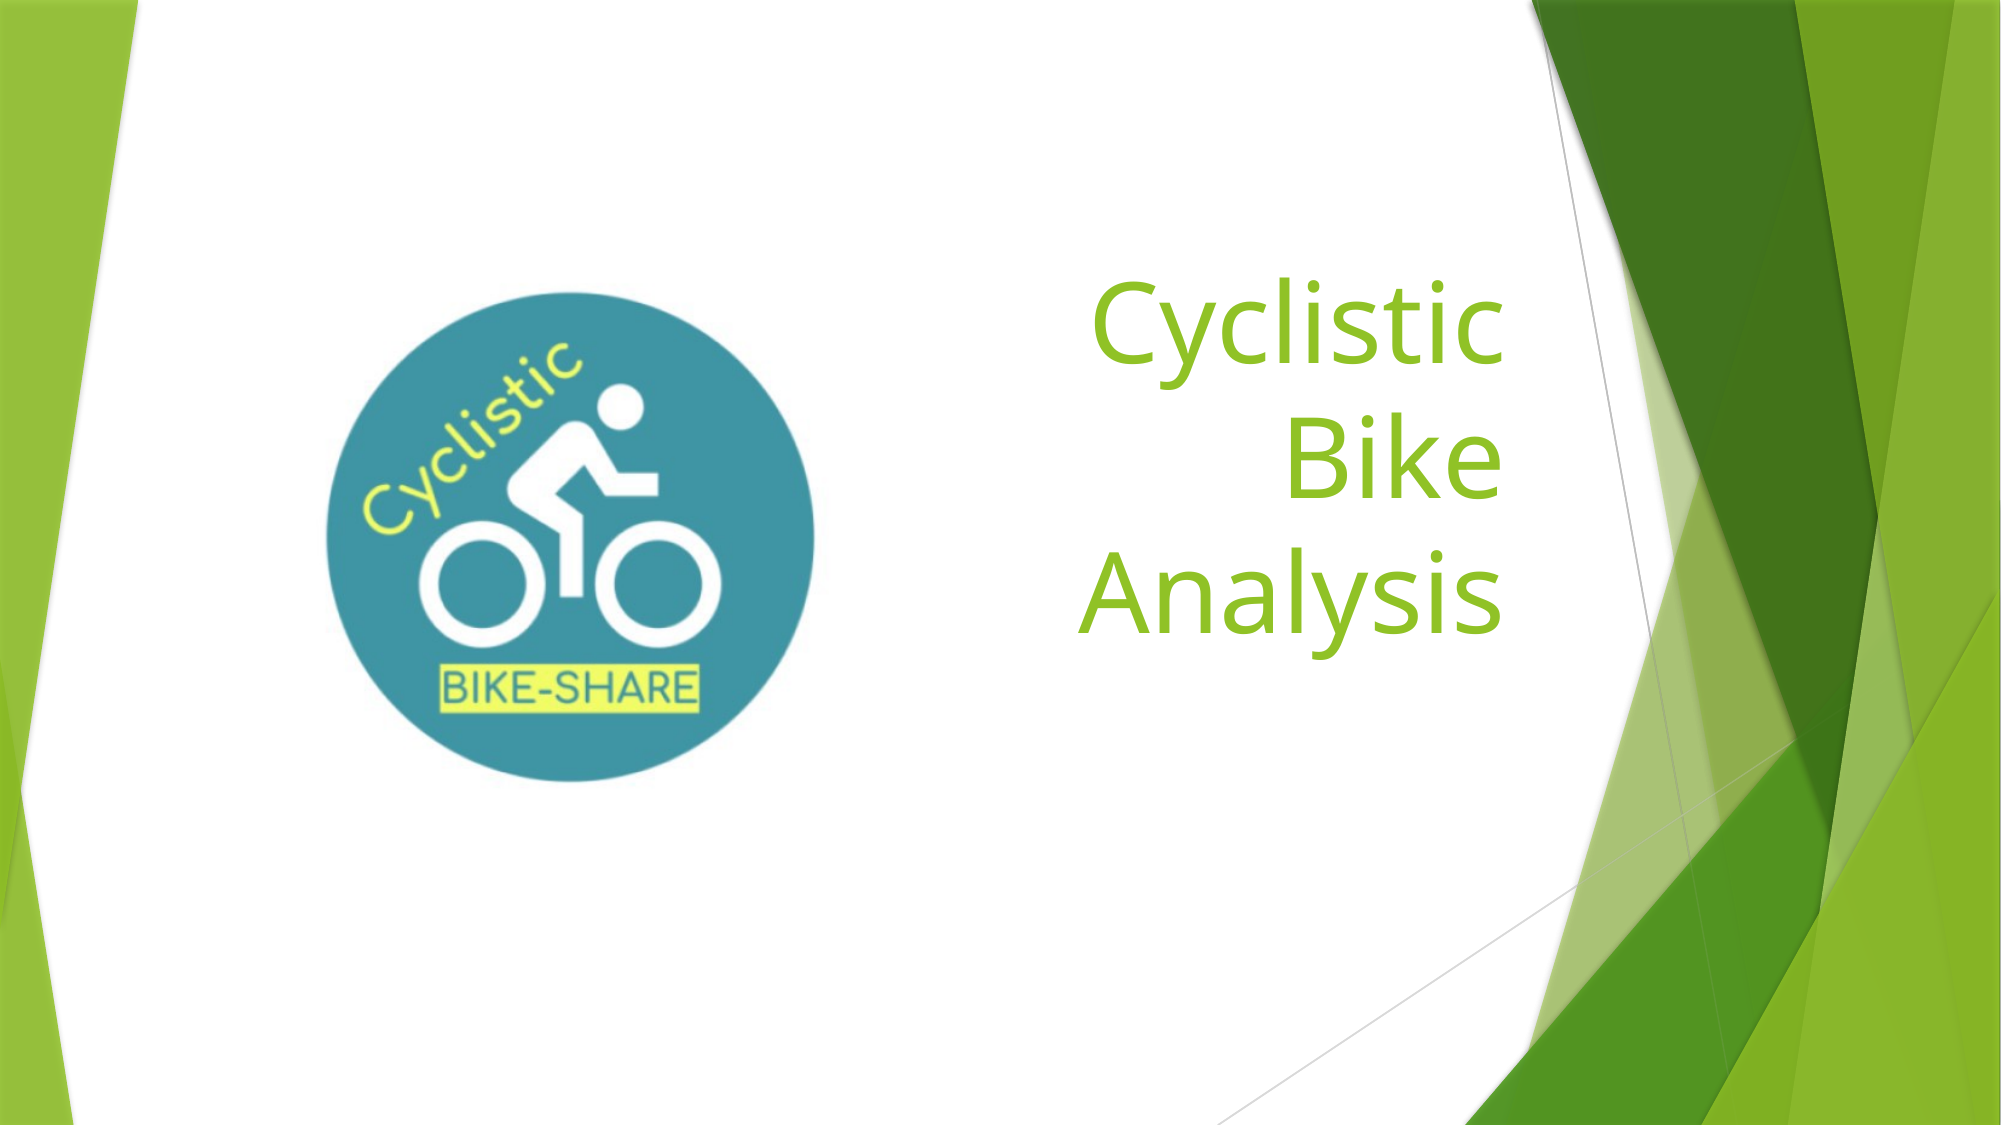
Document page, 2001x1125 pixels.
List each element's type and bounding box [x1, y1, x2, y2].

text_box [0, 0, 2000, 1125]
picture [145, 206, 962, 919]
